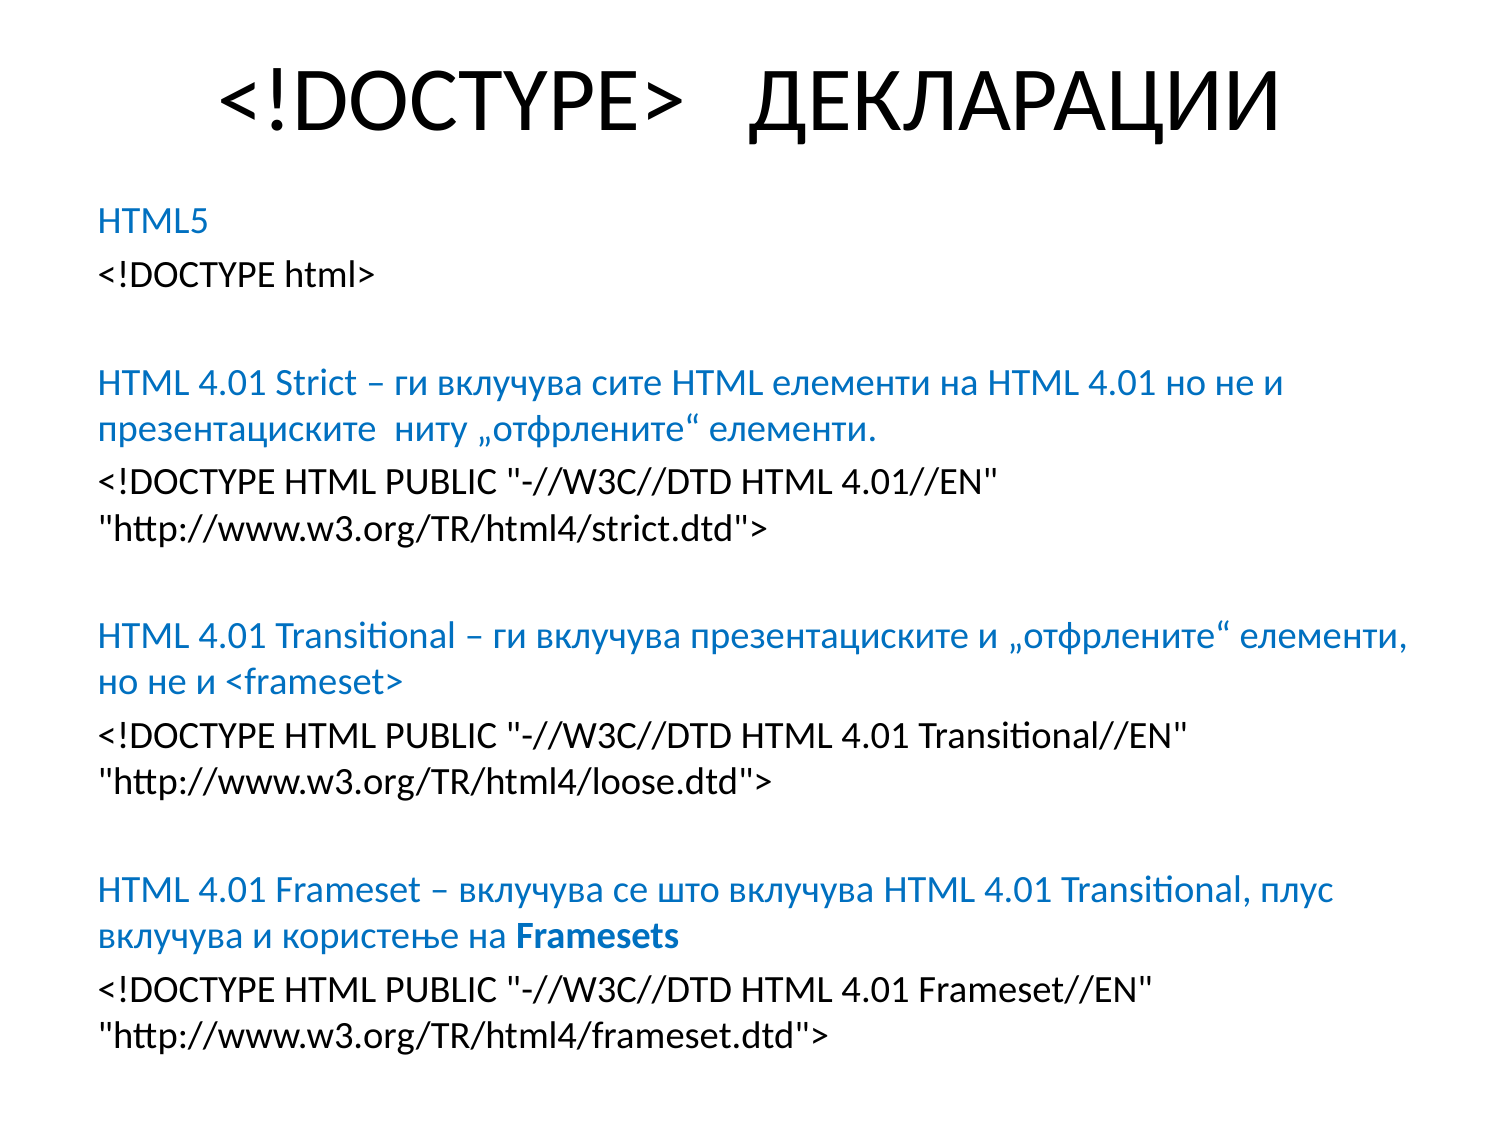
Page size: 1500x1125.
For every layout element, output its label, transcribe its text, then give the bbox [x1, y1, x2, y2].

title <!DOCTYPE> ДЕКЛАРАЦИИ [75, 0, 1425, 187]
list HTML5 <!DOCTYPE html> HTML 4.01 Strict – ги вклучува сите HTML елементи на HTML 4.01 но не и презентациските ниту „отфрлените“ елементи. <!DOCTYPE HTML PUBLIC "-//W3C//DTD HTML 4.01//EN" "http://www.w3.org/TR/html4/strict.dtd"> HTML 4.01 Transitional – ги вклучува презентациските и „отфрлените“ елементи, но не и <frameset> <!DOCTYPE HTML PUBLIC "-//W3C//DTD HTML 4.01 Transitional//EN" "http://www.w3.org/TR/html4/loose.dtd"> HTML 4.01 Frameset – вклучува се што вклучува HTML 4.01 Transitional, плус вклучува и користење на Framesets <!DOCTYPE HTML PUBLIC "-//W3C//DTD HTML 4.01 Frameset//EN" "http://www.w3.org/TR/html4/frameset.dtd"> [75, 187, 1425, 1075]
